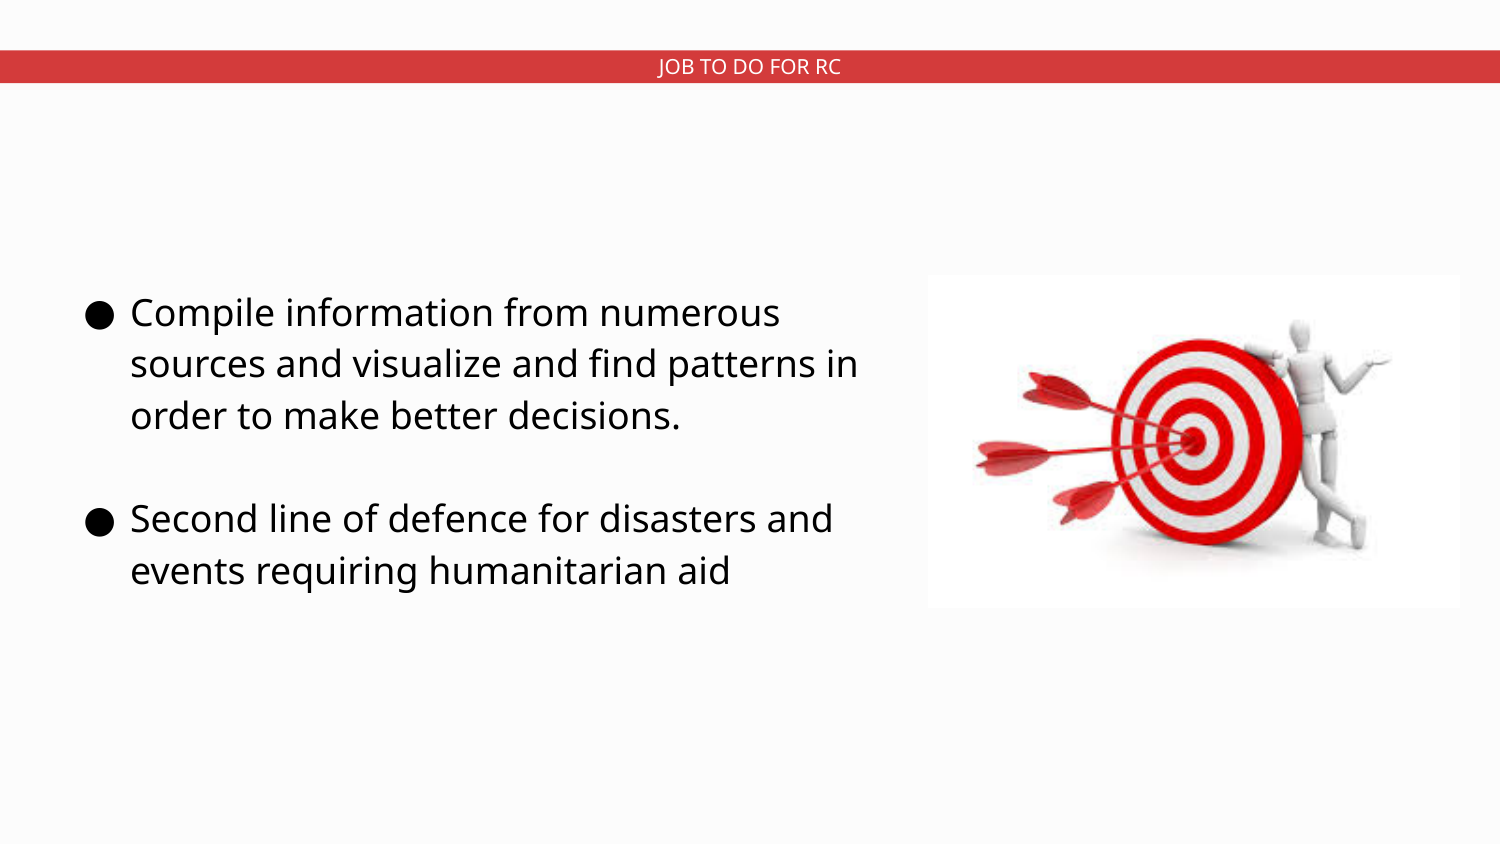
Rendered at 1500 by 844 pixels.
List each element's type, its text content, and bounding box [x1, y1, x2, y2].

picture [927, 275, 1460, 608]
list Compile information from numerous sources and visualize and find patterns in order to make better decisions. Second line of defence for disasters and events requiring humanitarian aid [40, 225, 935, 701]
title JOB TO DO FOR RC [51, 38, 1449, 93]
